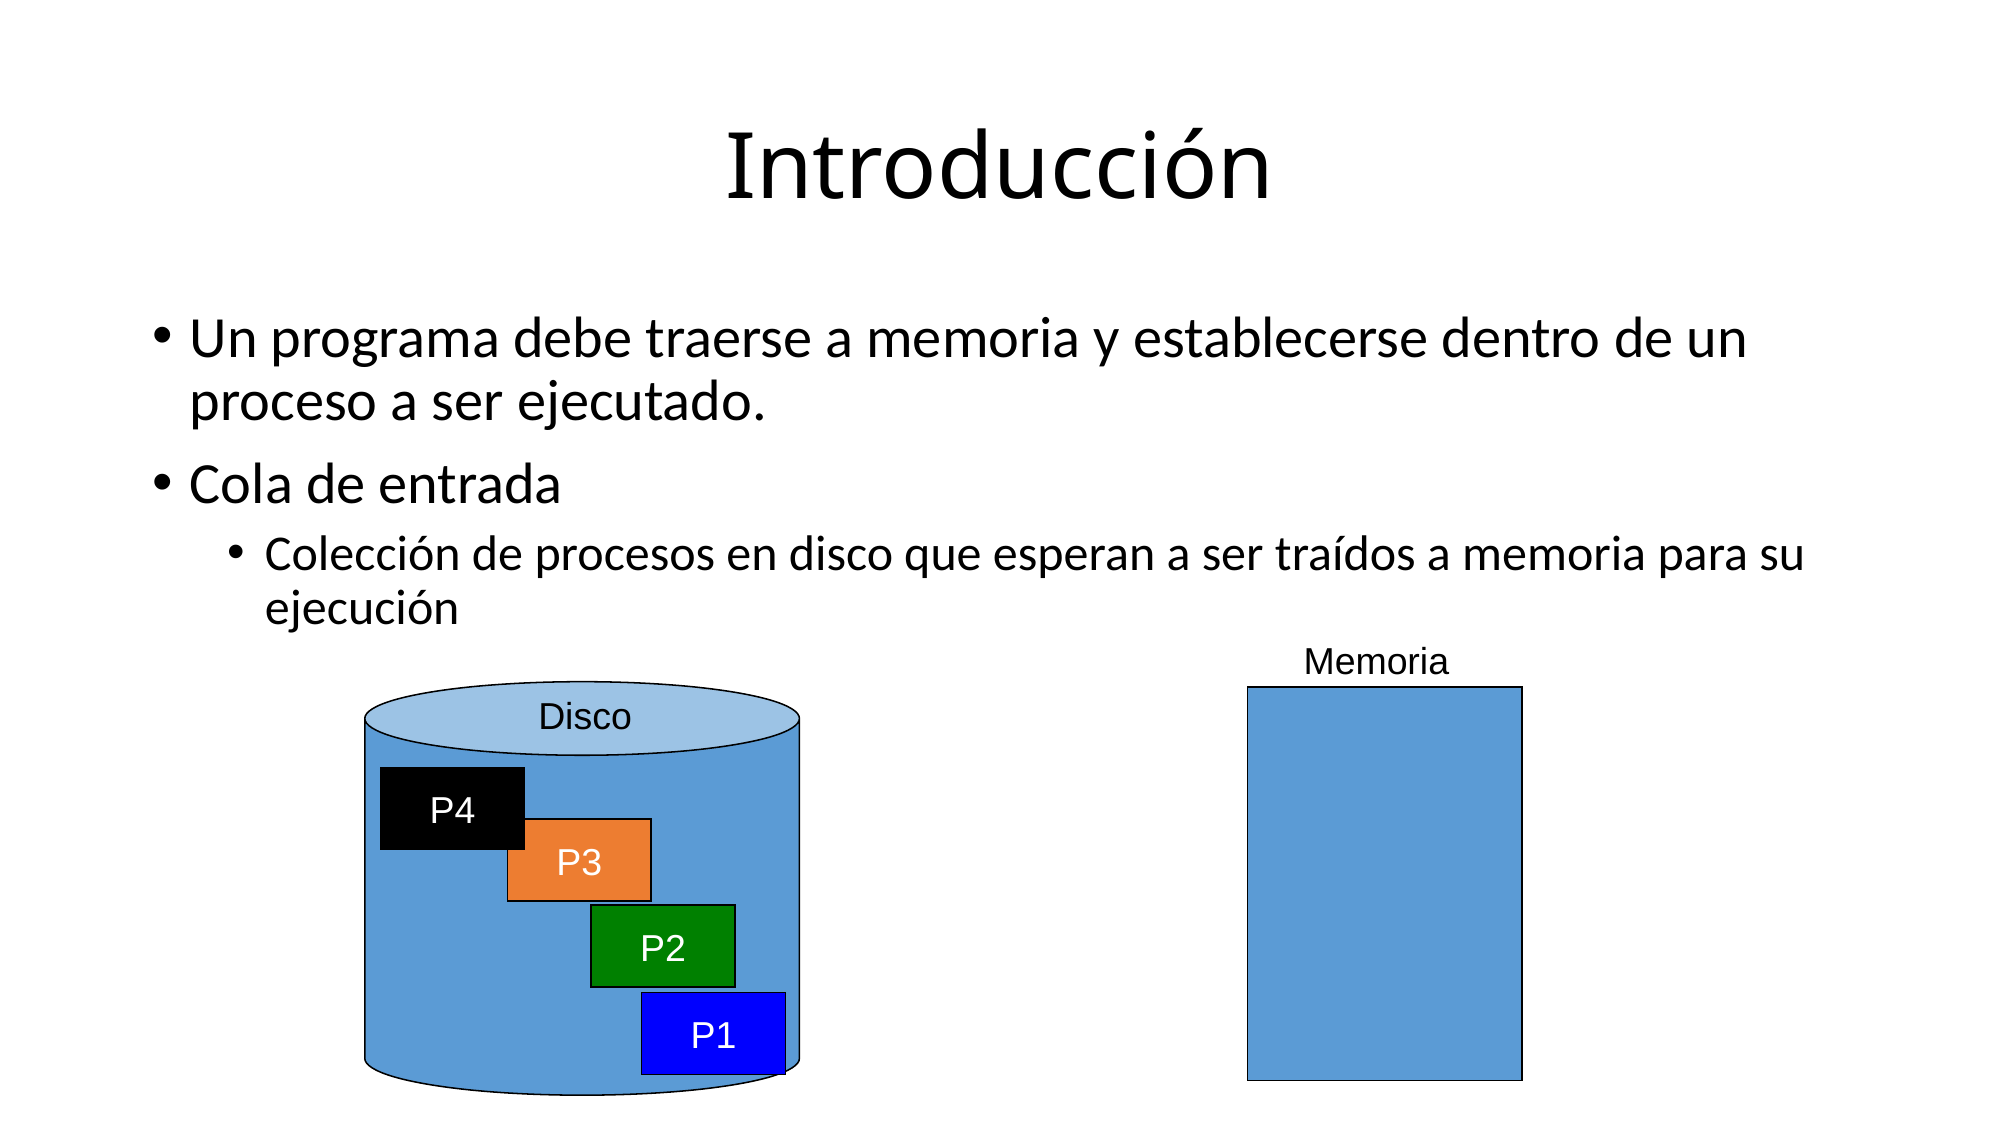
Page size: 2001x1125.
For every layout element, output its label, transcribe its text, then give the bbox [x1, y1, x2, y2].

text_box [1247, 687, 1523, 1081]
title Introducción [137, 59, 1863, 278]
text_box P3 [507, 819, 652, 901]
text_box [364, 683, 800, 755]
text_box P1 [641, 992, 786, 1075]
text_box Disco [523, 684, 647, 744]
text_box Memoria [1288, 629, 1465, 689]
text_box P4 [380, 767, 525, 850]
list Un programa debe traerse a memoria y establecerse dentro de un proceso a ser ejecutado. Cola de entrada Colección de procesos en disco que esperan a ser traídos a memoria para su ejecución [137, 299, 1863, 1014]
text_box [364, 681, 800, 1096]
text_box P2 [591, 905, 736, 987]
